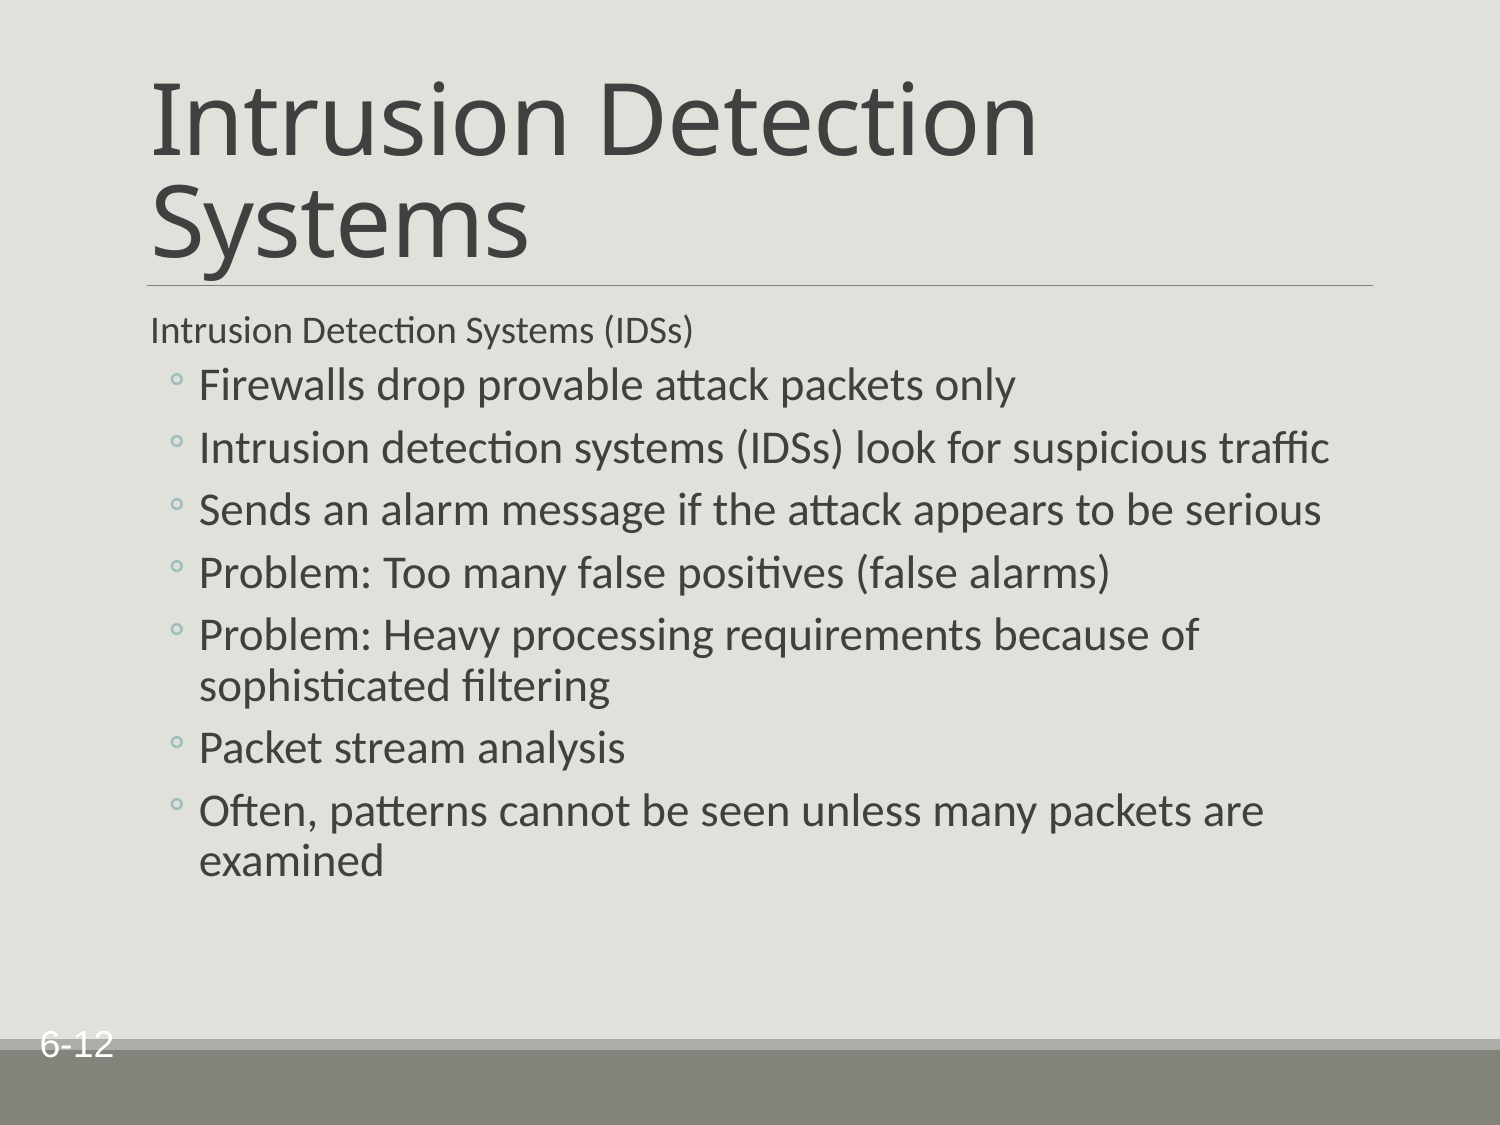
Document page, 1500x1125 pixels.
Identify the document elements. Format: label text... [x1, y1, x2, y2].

text_box 6-12 [24, 1012, 163, 1088]
title Intrusion Detection Systems [135, 47, 1373, 285]
list Intrusion Detection Systems (IDSs) Firewalls drop provable attack packets only Intrusion detection systems (IDSs) look for suspicious traffic Sends an alarm message if the attack appears to be serious Problem: Too many false positives (false alarms) Problem: Heavy processing requirements because of sophisticated filtering Packet stream analysis Often, patterns cannot be seen unless many packets are examined [135, 302, 1373, 963]
